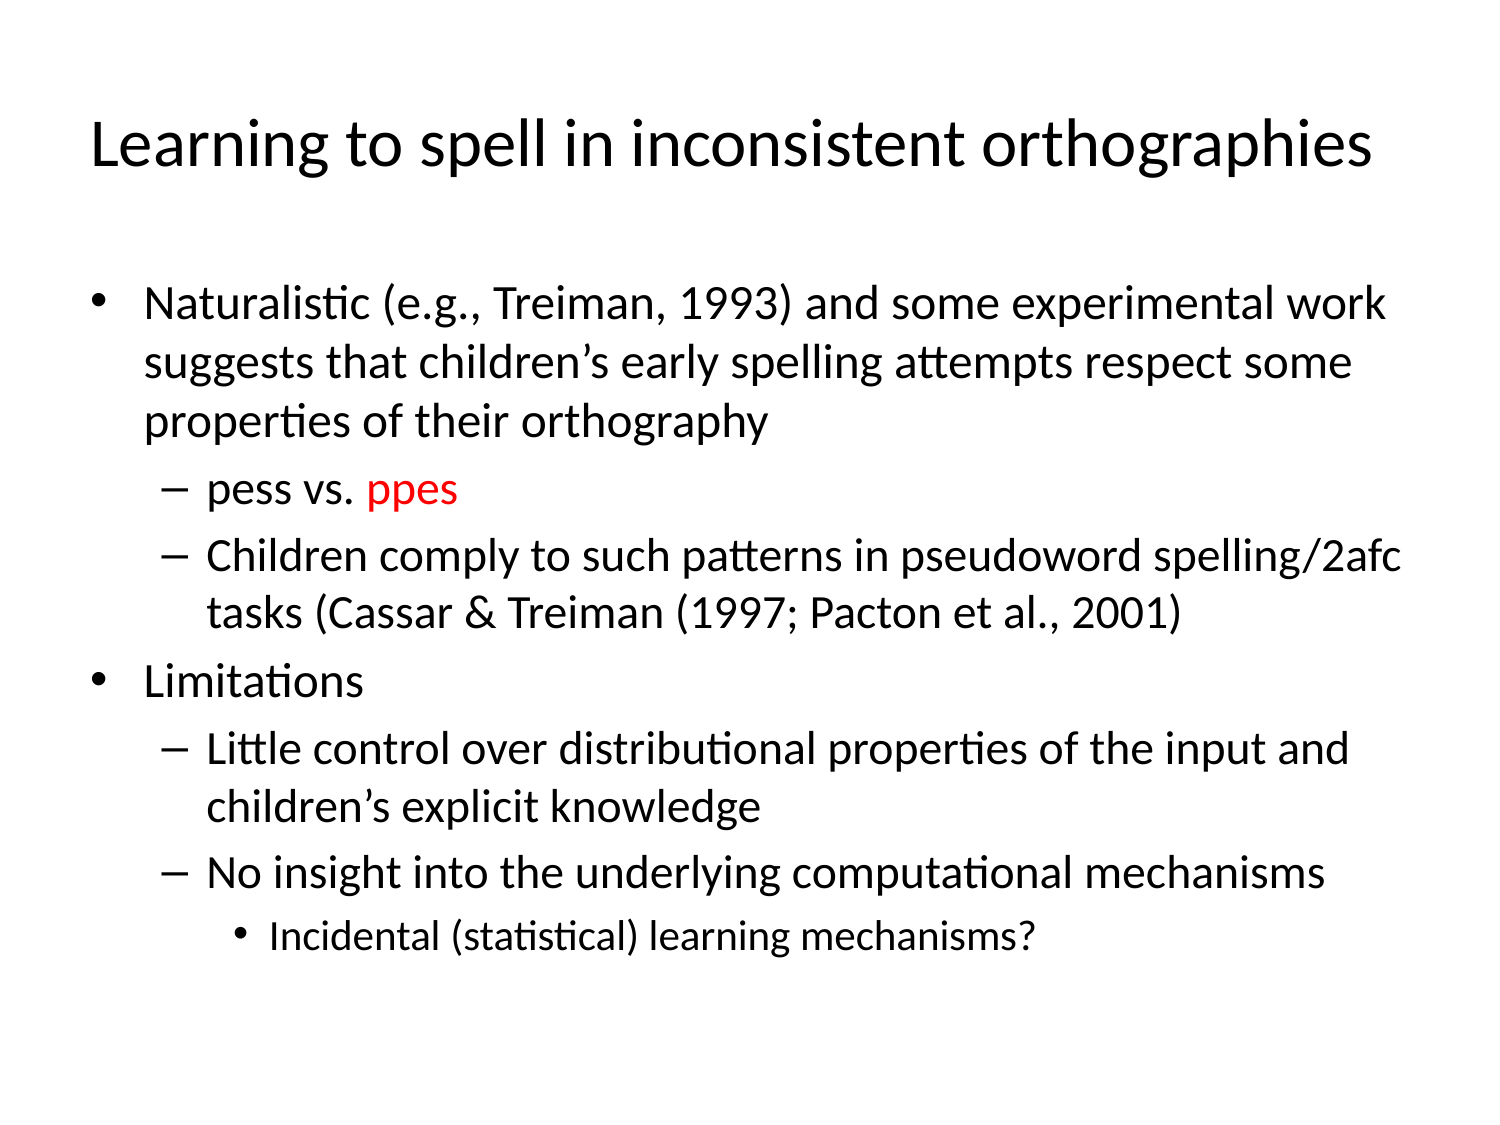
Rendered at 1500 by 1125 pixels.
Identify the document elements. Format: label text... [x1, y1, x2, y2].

list Naturalistic (e.g., Treiman, 1993) and some experimental work suggests that children’s early spelling attempts respect some properties of their orthography pess vs. ppes Children comply to such patterns in pseudoword spelling/2afc tasks (Cassar & Treiman (1997; Pacton et al., 2001) Limitations Little control over distributional properties of the input and children’s explicit knowledge No insight into the underlying computational mechanisms Incidental (statistical) learning mechanisms? [75, 262, 1425, 1005]
title Learning to spell in inconsistent orthographies [75, 45, 1425, 233]
